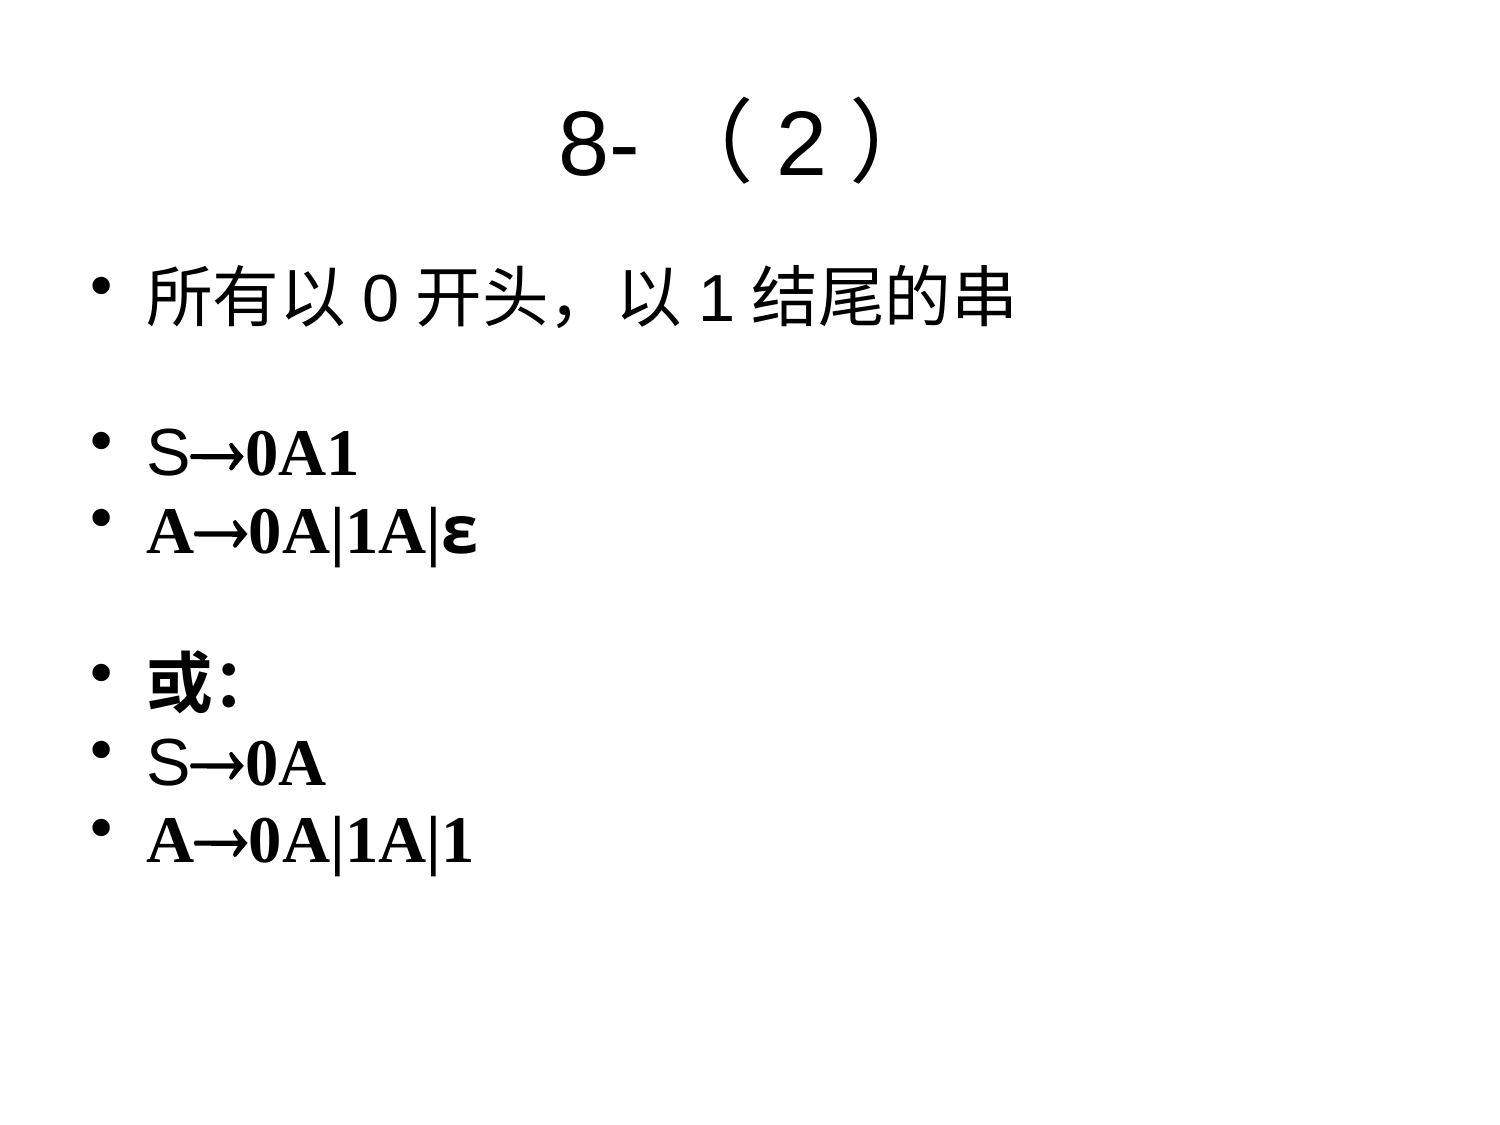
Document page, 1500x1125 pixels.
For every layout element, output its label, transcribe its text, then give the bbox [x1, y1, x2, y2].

title 8-（2） [74, 44, 1426, 233]
list 所有以0开头，以1结尾的串 S0A1 A0A|1A|ε 或： S0A A0A|1A|1 [74, 262, 1426, 1006]
